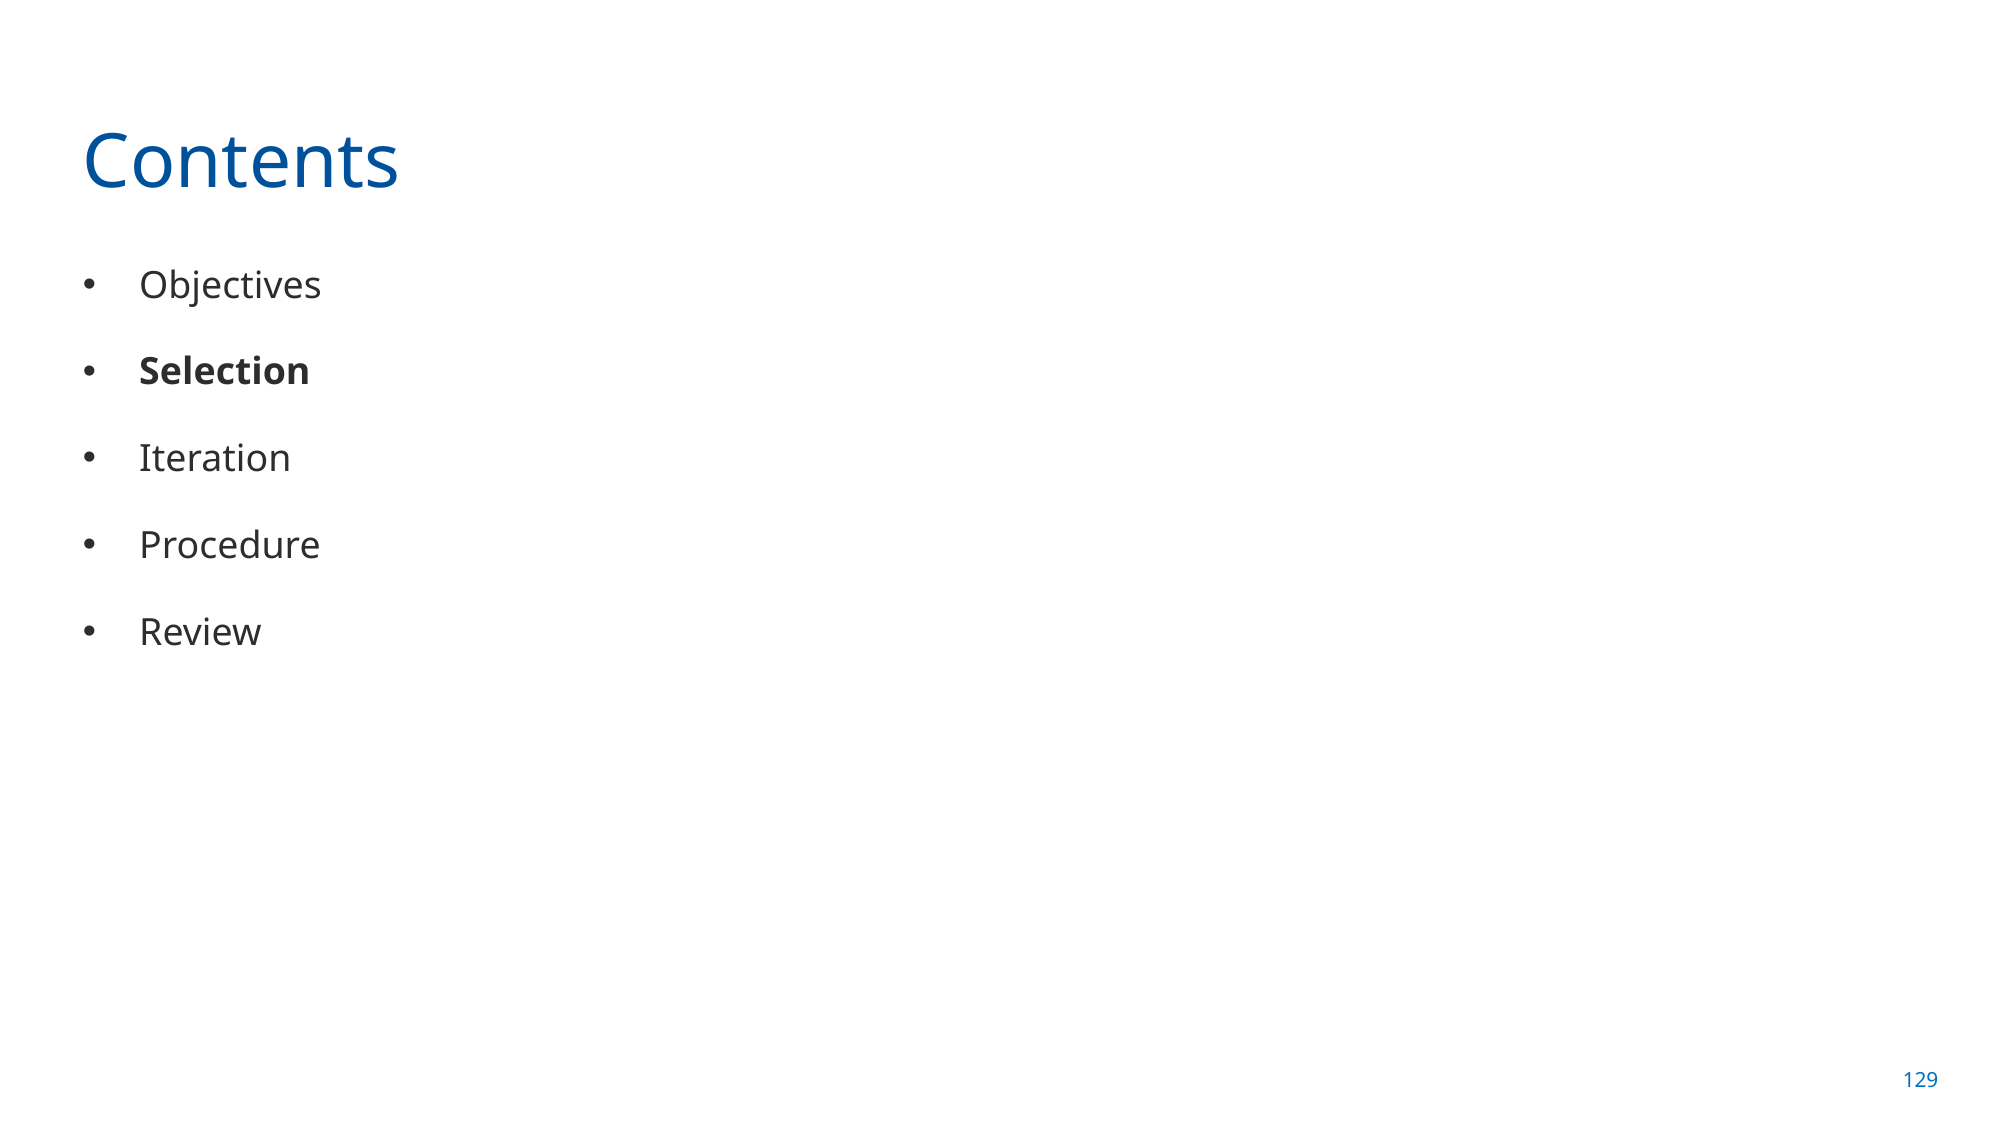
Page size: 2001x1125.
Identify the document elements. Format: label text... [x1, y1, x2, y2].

title Contents [67, 20, 1565, 210]
list Objectives Selection Iteration Procedure Review [67, 253, 1939, 1000]
